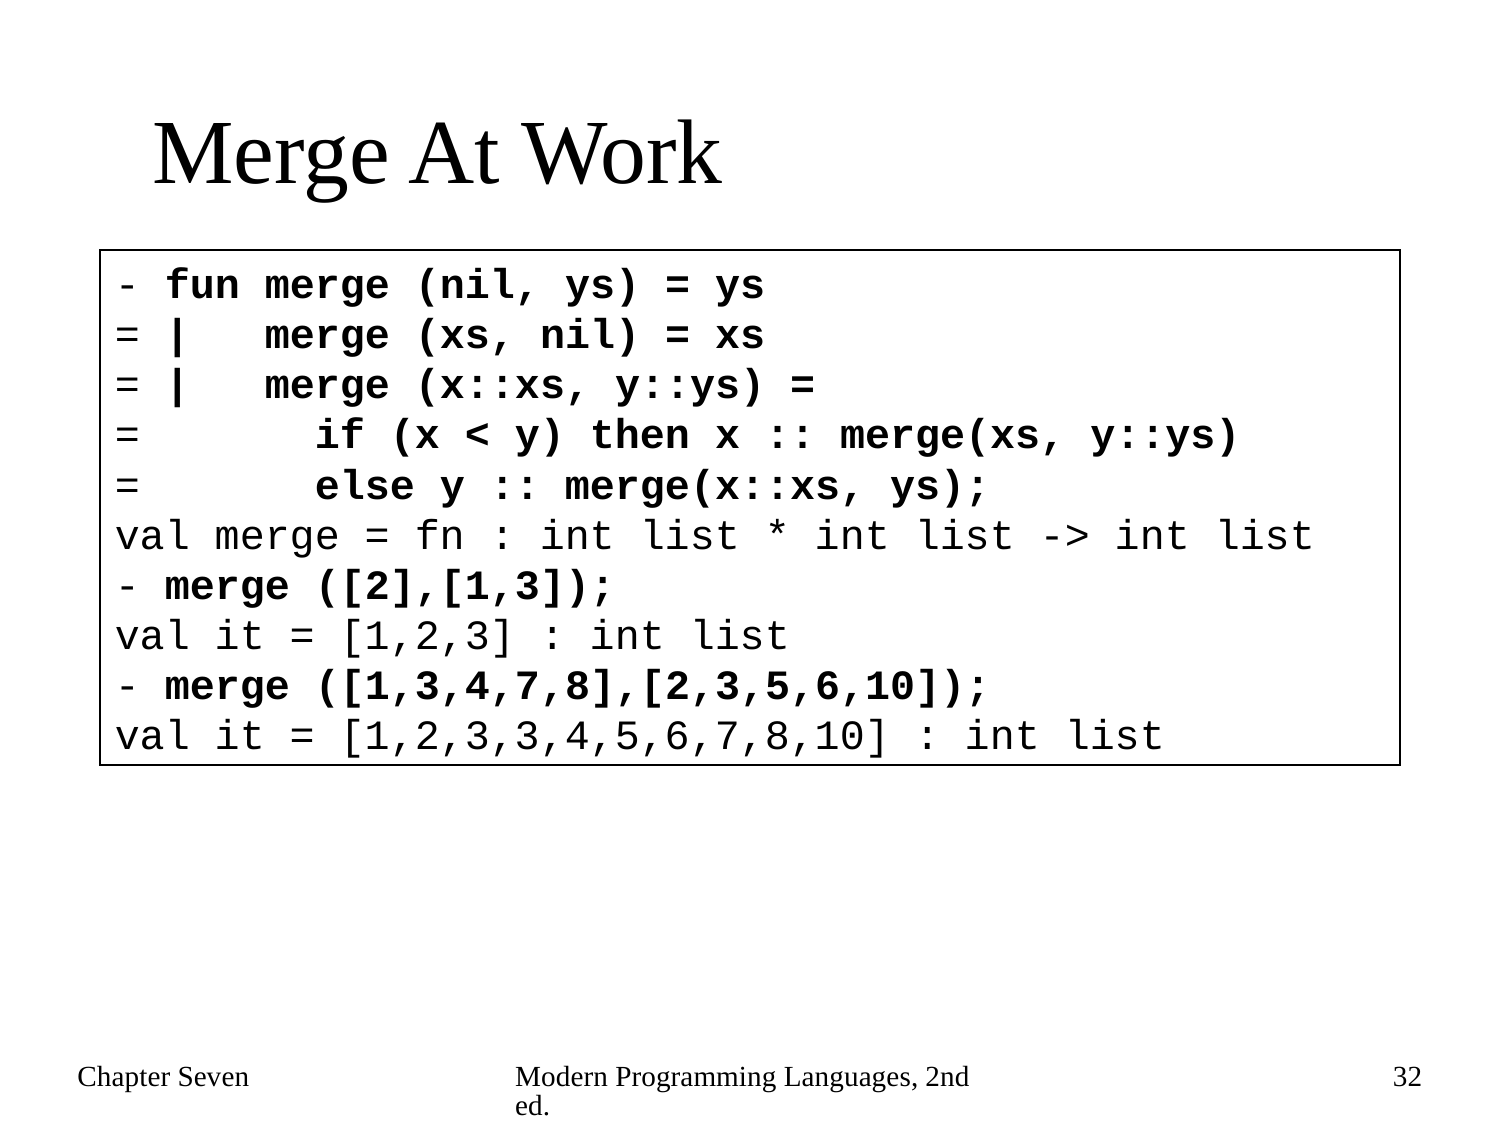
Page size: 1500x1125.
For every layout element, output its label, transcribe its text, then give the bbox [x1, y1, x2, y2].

footer Modern Programming Languages, 2nd ed. [499, 1036, 1001, 1113]
title Merge At Work [137, 56, 1413, 238]
slide_number Chapter Seven [62, 1036, 401, 1113]
slide_number 32 [1124, 1036, 1438, 1113]
text_box - fun merge (nil, ys) = ys = | merge (xs, nil) = xs = | merge (x::xs, y::ys) = = if (x < y) then x :: merge(xs, y::ys) = else y :: merge(x::xs, ys); val merge = fn : int list * int list -> int list - merge ([2],[1,3]); val it = [1,2,3] : int list - merge ([1,3,4,7,8],[2,3,5,6,10]); val it = [1,2,3,3,4,5,6,7,8,10] : int list [99, 249, 1400, 765]
